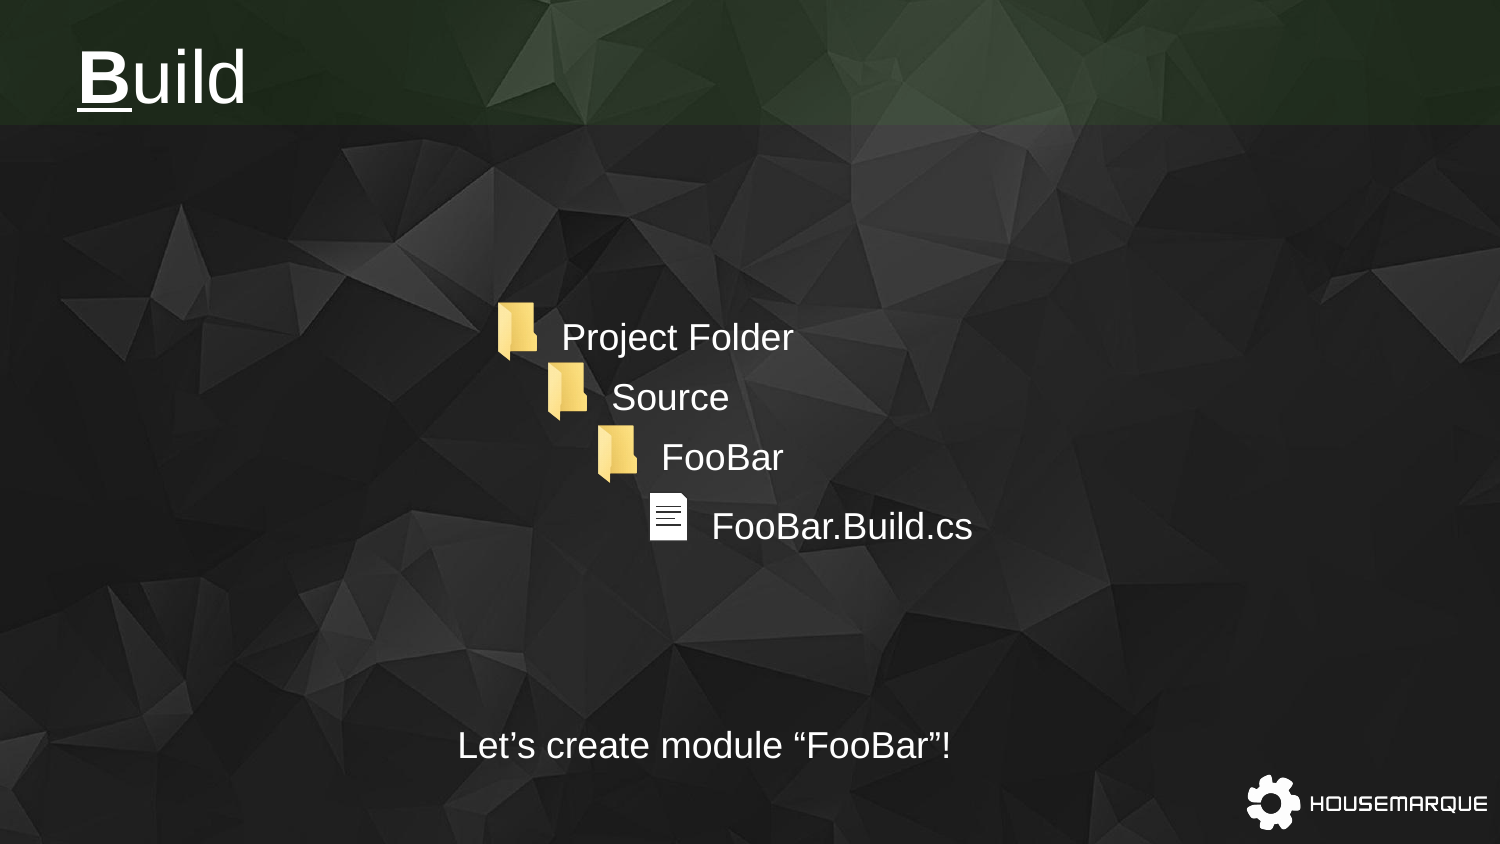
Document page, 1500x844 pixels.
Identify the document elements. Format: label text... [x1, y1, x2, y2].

text_box Project Folder [546, 291, 864, 357]
text_box FooBar [646, 410, 964, 484]
text_box Source [596, 351, 914, 419]
text_box Let’s create module “FooBar”! [366, 699, 1043, 772]
text_box FooBar.Build.cs [696, 480, 1014, 553]
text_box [648, 491, 689, 542]
picture [0, 126, 1500, 844]
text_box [0, 0, 1500, 126]
